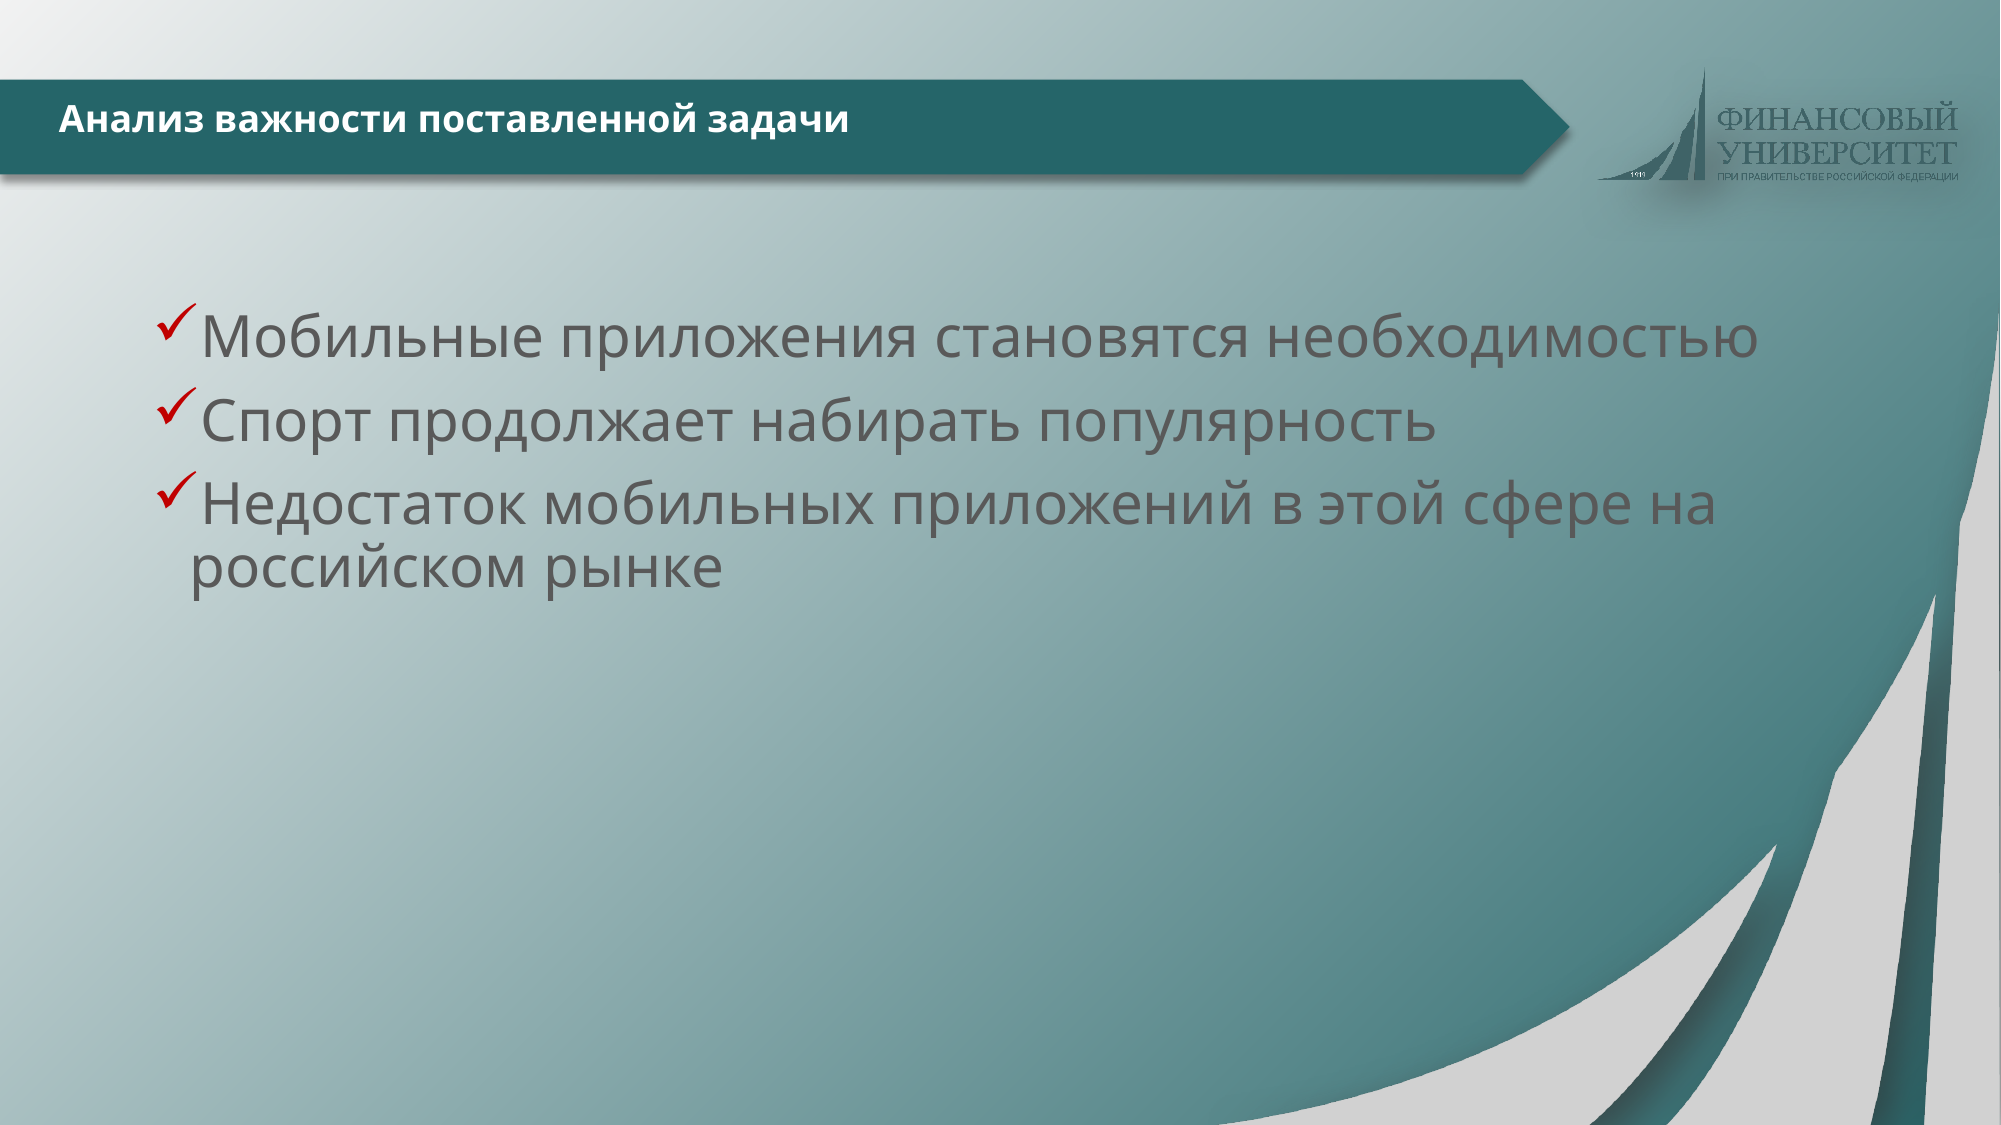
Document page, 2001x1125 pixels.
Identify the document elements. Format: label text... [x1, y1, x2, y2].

picture [1595, 62, 1959, 192]
title Анализ важности поставленной задачи [44, 92, 1749, 155]
list Мобильные приложения становятся необходимостью Спорт продолжает набирать популярность Недостаток мобильных приложений в этой сфере на российском рынке [137, 299, 1863, 1014]
